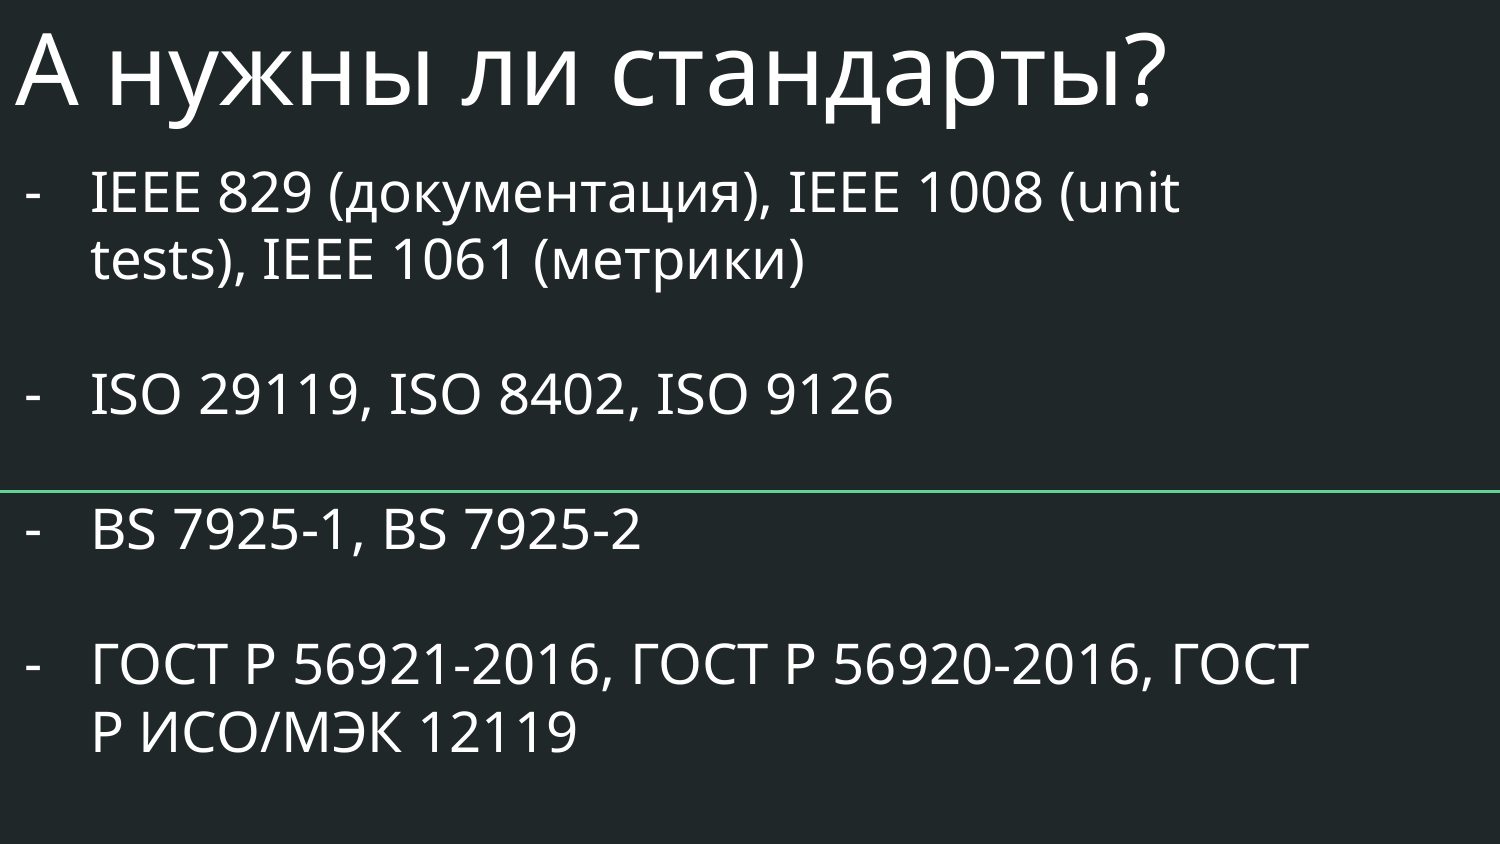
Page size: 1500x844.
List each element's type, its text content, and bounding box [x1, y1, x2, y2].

subtitle IEEE 829 (документация), IEEE 1008 (unit tests), IEEE 1061 (метрики) ISO 29119, ISO 8402, ISO 9126 BS 7925-1, BS 7925-2 ГОСТ Р 56921-2016, ГОСТ Р 56920-2016, ГОСТ Р ИСО/МЭК 12119 [0, 140, 1333, 245]
title А нужны ли стандарты? [0, 0, 1333, 140]
